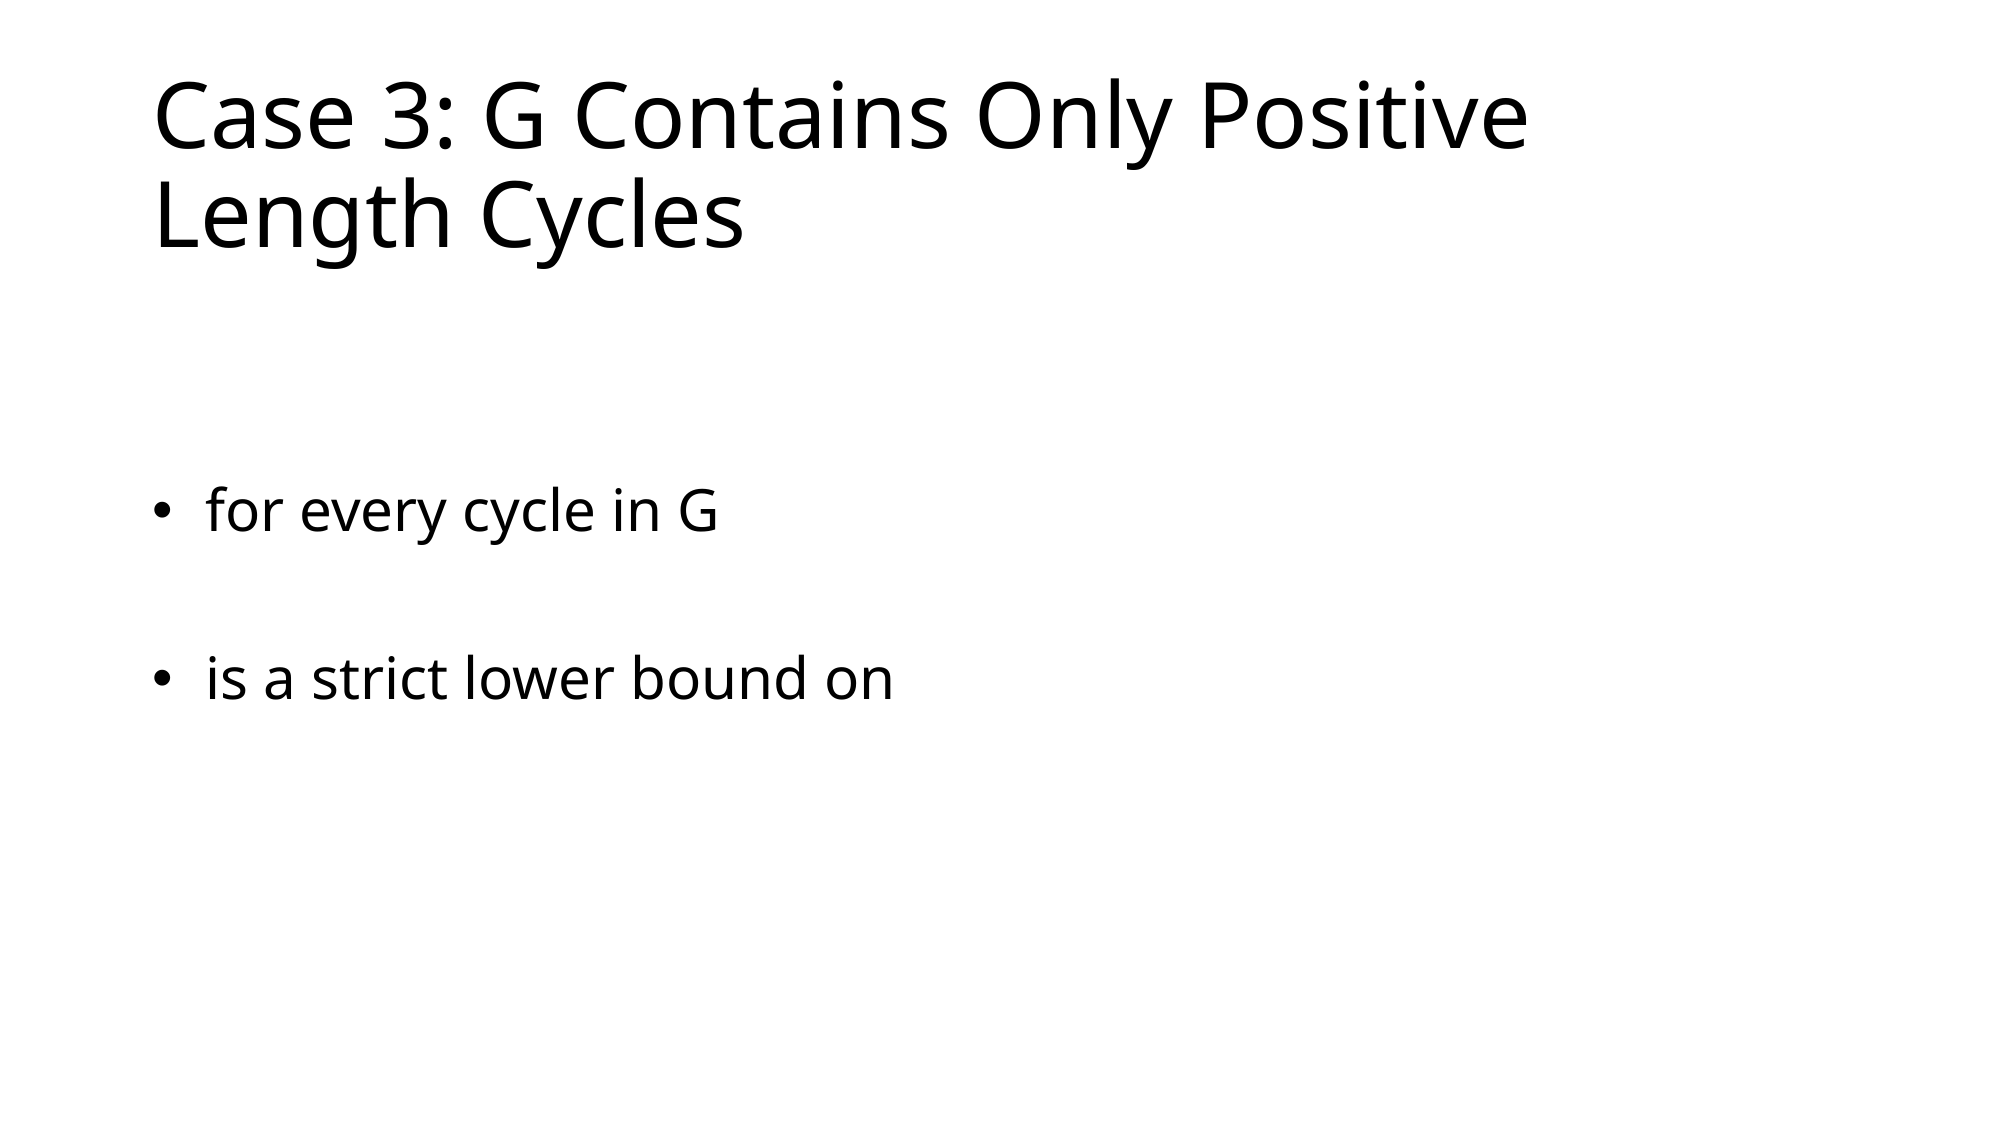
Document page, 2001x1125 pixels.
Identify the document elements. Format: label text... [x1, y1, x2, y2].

title Case 3: G Contains Only Positive Length Cycles [137, 59, 1863, 278]
